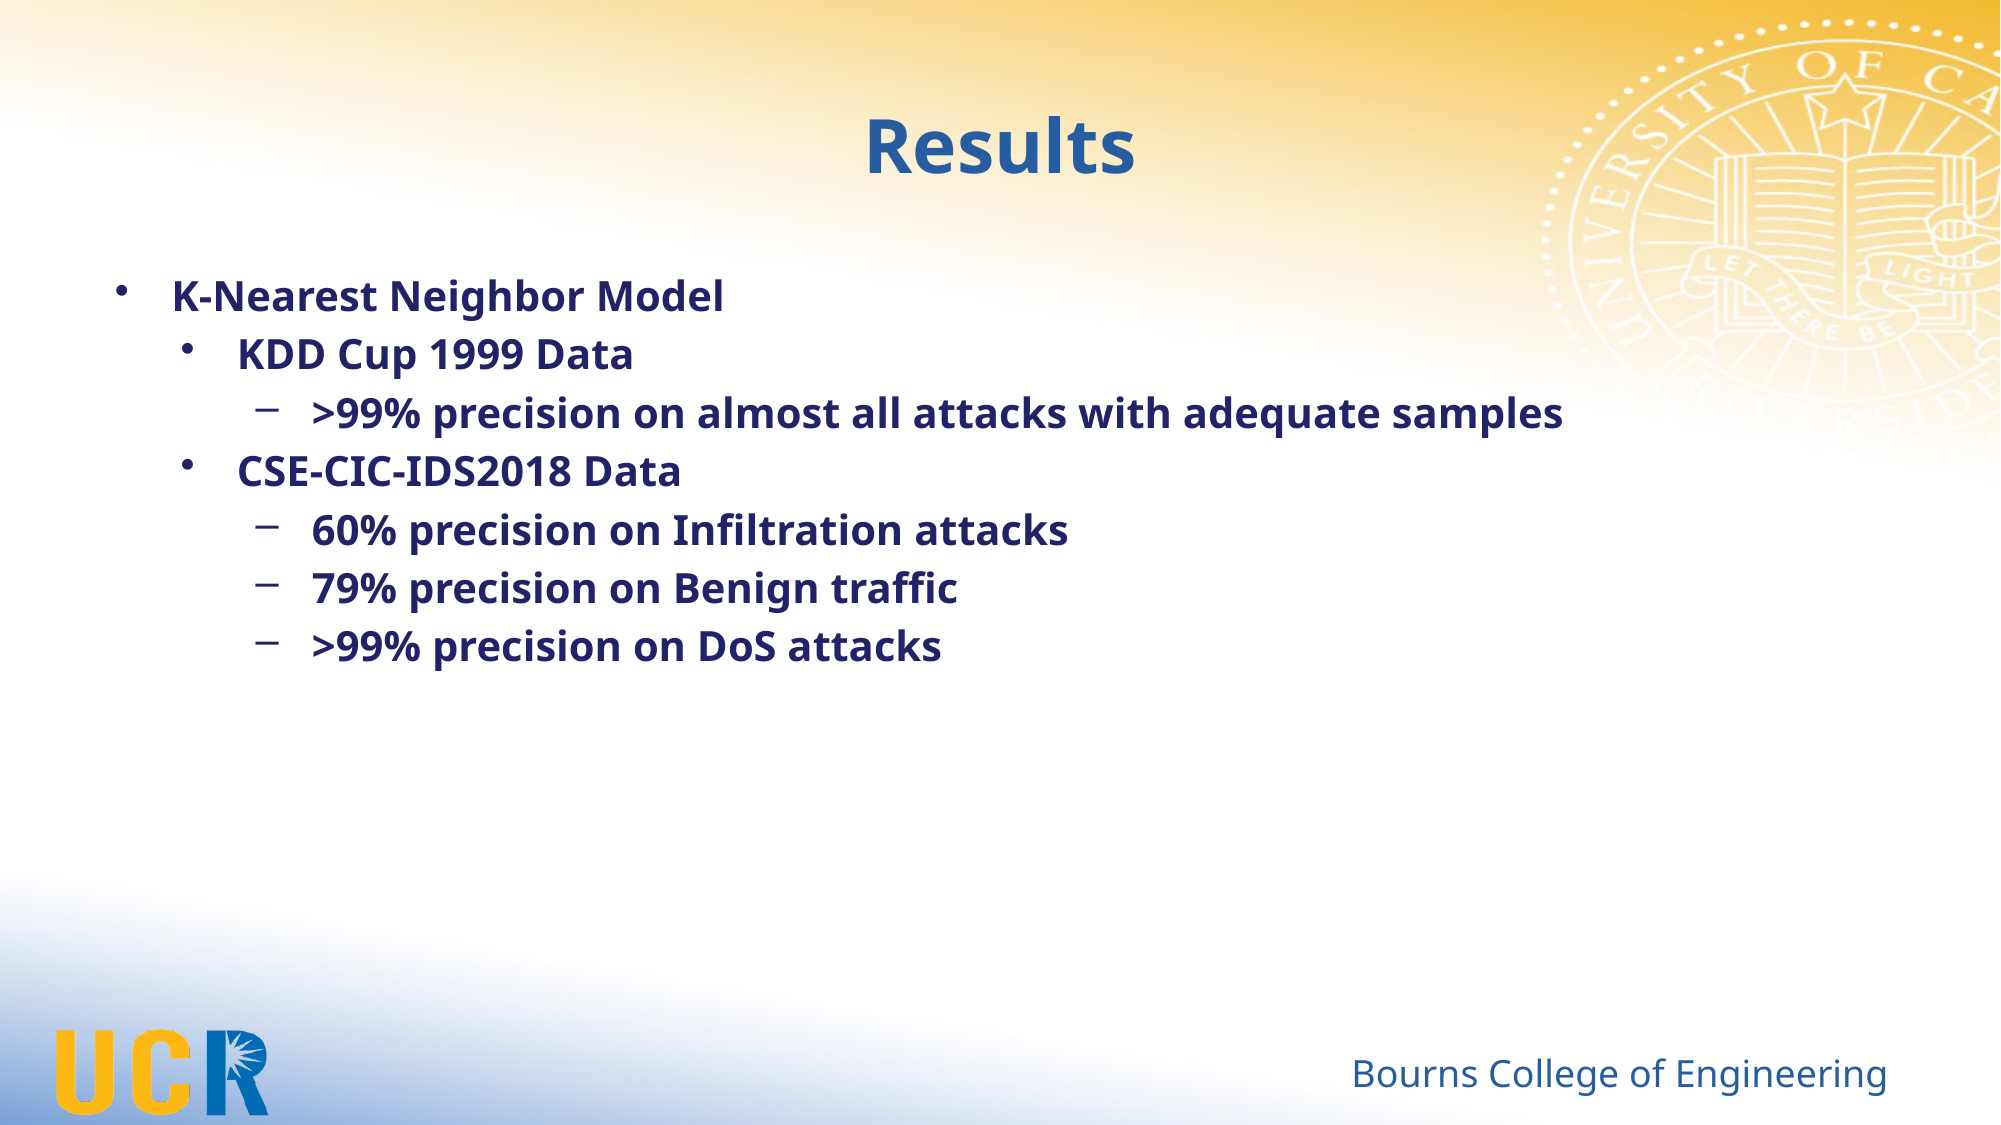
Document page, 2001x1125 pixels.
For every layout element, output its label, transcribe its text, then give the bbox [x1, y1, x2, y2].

title Results [99, 50, 1900, 238]
picture [0, 0, 2001, 1125]
list K-Nearest Neighbor Model KDD Cup 1999 Data >99% precision on almost all attacks with adequate samples CSE-CIC-IDS2018 Data 60% precision on Infiltration attacks 79% precision on Benign traffic >99% precision on DoS attacks [99, 262, 1900, 1005]
